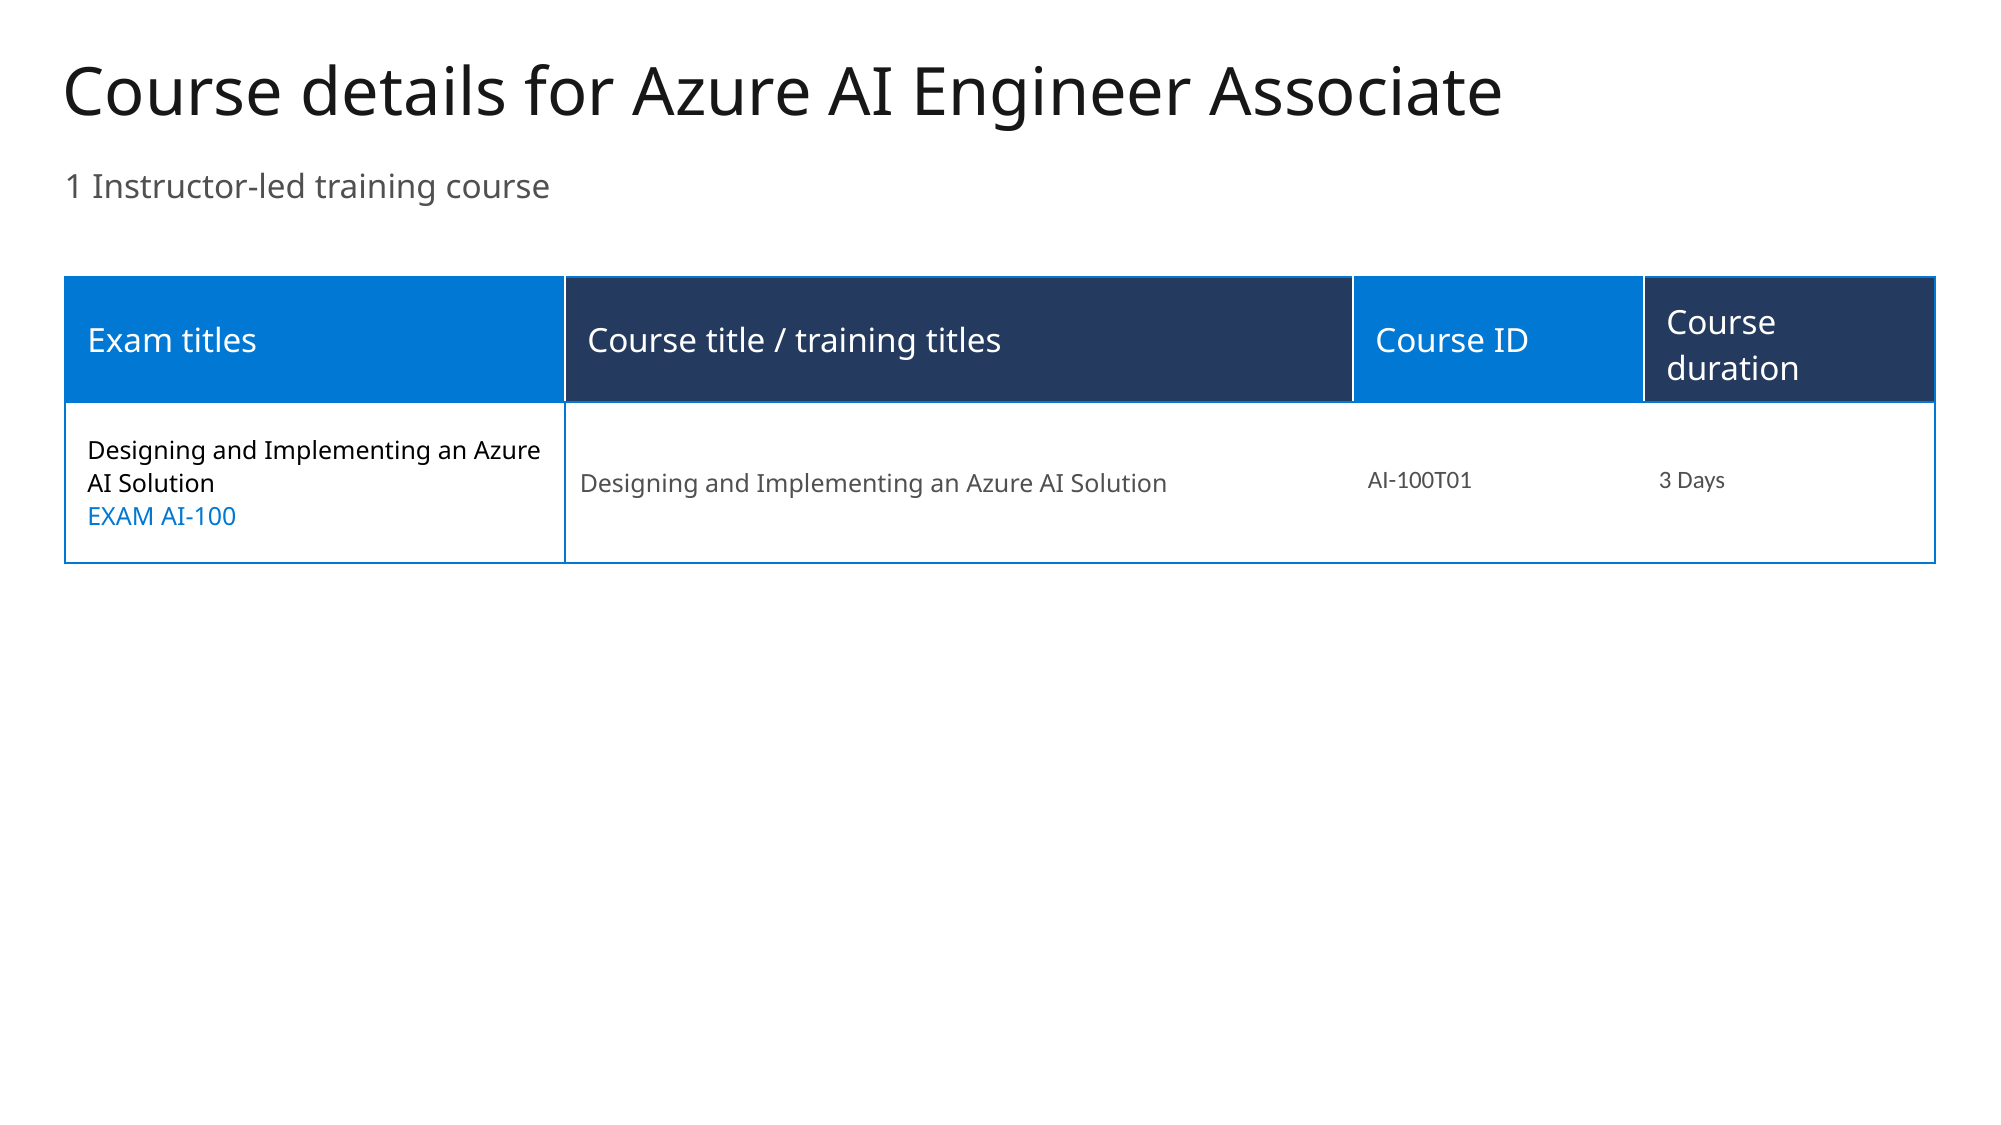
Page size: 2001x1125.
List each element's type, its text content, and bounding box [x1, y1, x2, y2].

text_box 1 Instructor-led training course [64, 157, 1659, 213]
table_header Course title / training titles [566, 278, 1352, 401]
table_cell 3 Days [1644, 403, 1934, 562]
table_header Course duration [1645, 278, 1934, 401]
table_header Exam titles [66, 278, 564, 401]
table_cell Designing and Implementing an Azure AI Solution [566, 403, 1353, 562]
title Course details for Azure AI Engineer Associate [62, 58, 1838, 246]
table_cell Designing and Implementing an Azure AI Solution EXAM AI-100 [66, 403, 564, 562]
table_cell AI-100T01 [1353, 403, 1644, 562]
table_header Course ID [1354, 278, 1643, 401]
